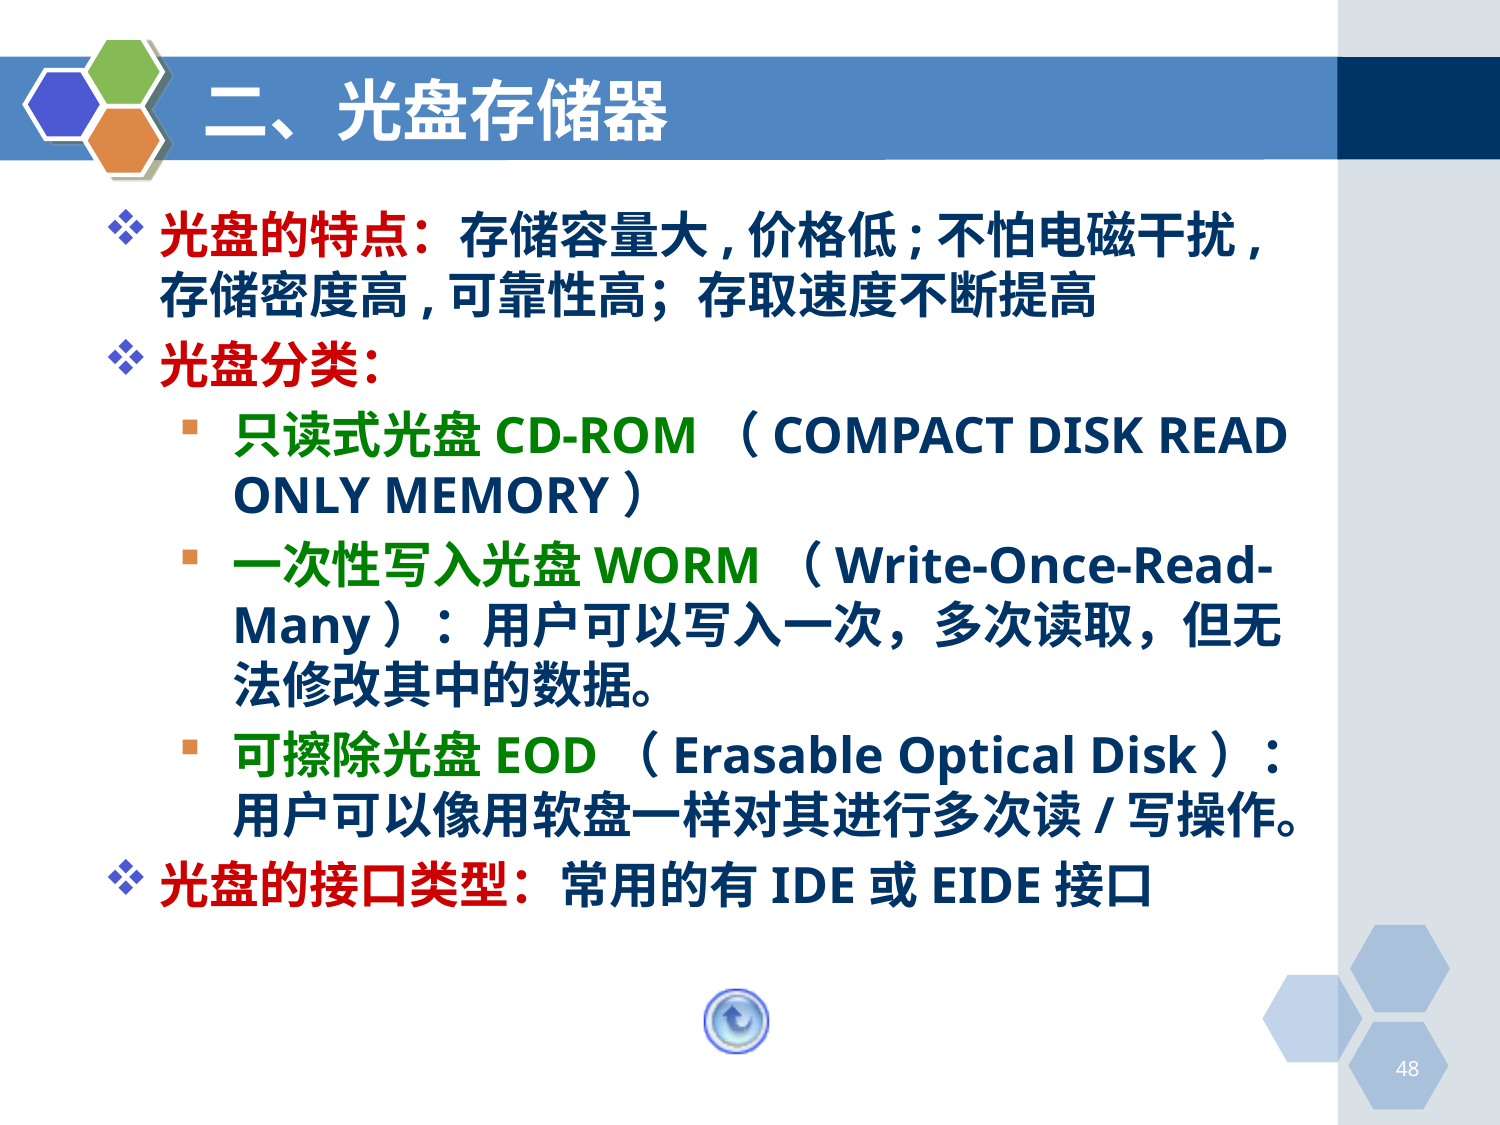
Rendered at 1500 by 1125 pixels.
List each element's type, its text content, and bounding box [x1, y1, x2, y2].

slide_number 48 [1359, 1047, 1435, 1086]
picture [702, 987, 772, 1057]
title 二、光盘存储器 [187, 62, 1288, 155]
list 光盘的特点：存储容量大,价格低;不怕电磁干扰,存储密度高,可靠性高；存取速度不断提高 光盘分类： 只读式光盘CD-ROM（COMPACT DISK READ ONLY MEMORY） 一次性写入光盘WORM（Write-Once-Read- Many）：用户可以写入一次，多次读取，但无法修改其中的数据。 可擦除光盘EOD（Erasable Optical Disk）：用户可以像用软盘一样对其进行多次读/写操作。 光盘的接口类型：常用的有IDE或EIDE接口 [88, 196, 1329, 965]
